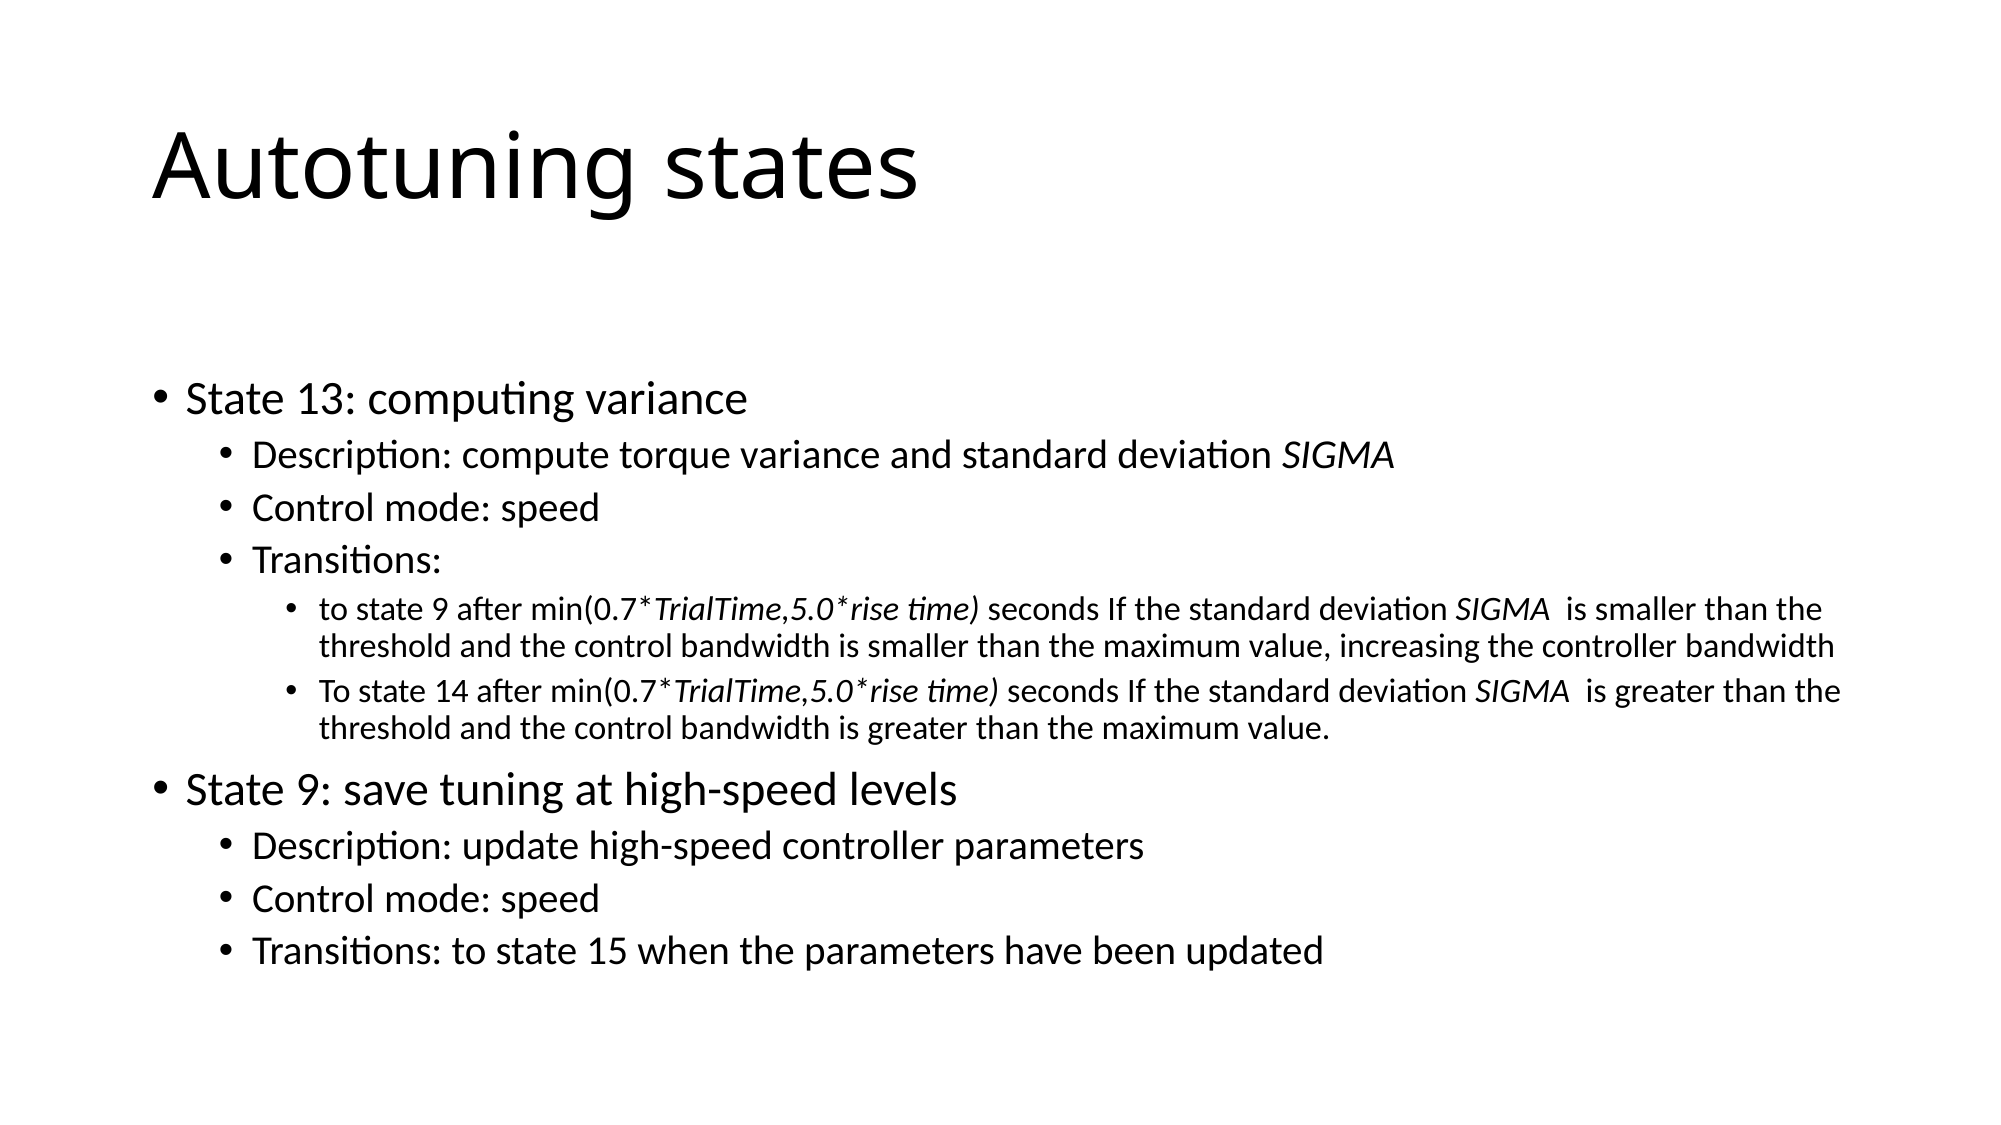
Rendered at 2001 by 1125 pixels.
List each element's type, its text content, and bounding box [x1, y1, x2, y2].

list State 13: computing variance Description: compute torque variance and standard deviation SIGMA Control mode: speed Transitions: to state 9 after min(0.7*TrialTime,5.0*rise time) seconds If the standard deviation SIGMA is smaller than the threshold and the control bandwidth is smaller than the maximum value, increasing the controller bandwidth To state 14 after min(0.7*TrialTime,5.0*rise time) seconds If the standard deviation SIGMA is greater than the threshold and the control bandwidth is greater than the maximum value. State 9: save tuning at high-speed levels Description: update high-speed controller parameters Control mode: speed Transitions: to state 15 when the parameters have been updated [137, 299, 1863, 1014]
title Autotuning states [137, 59, 1863, 278]
